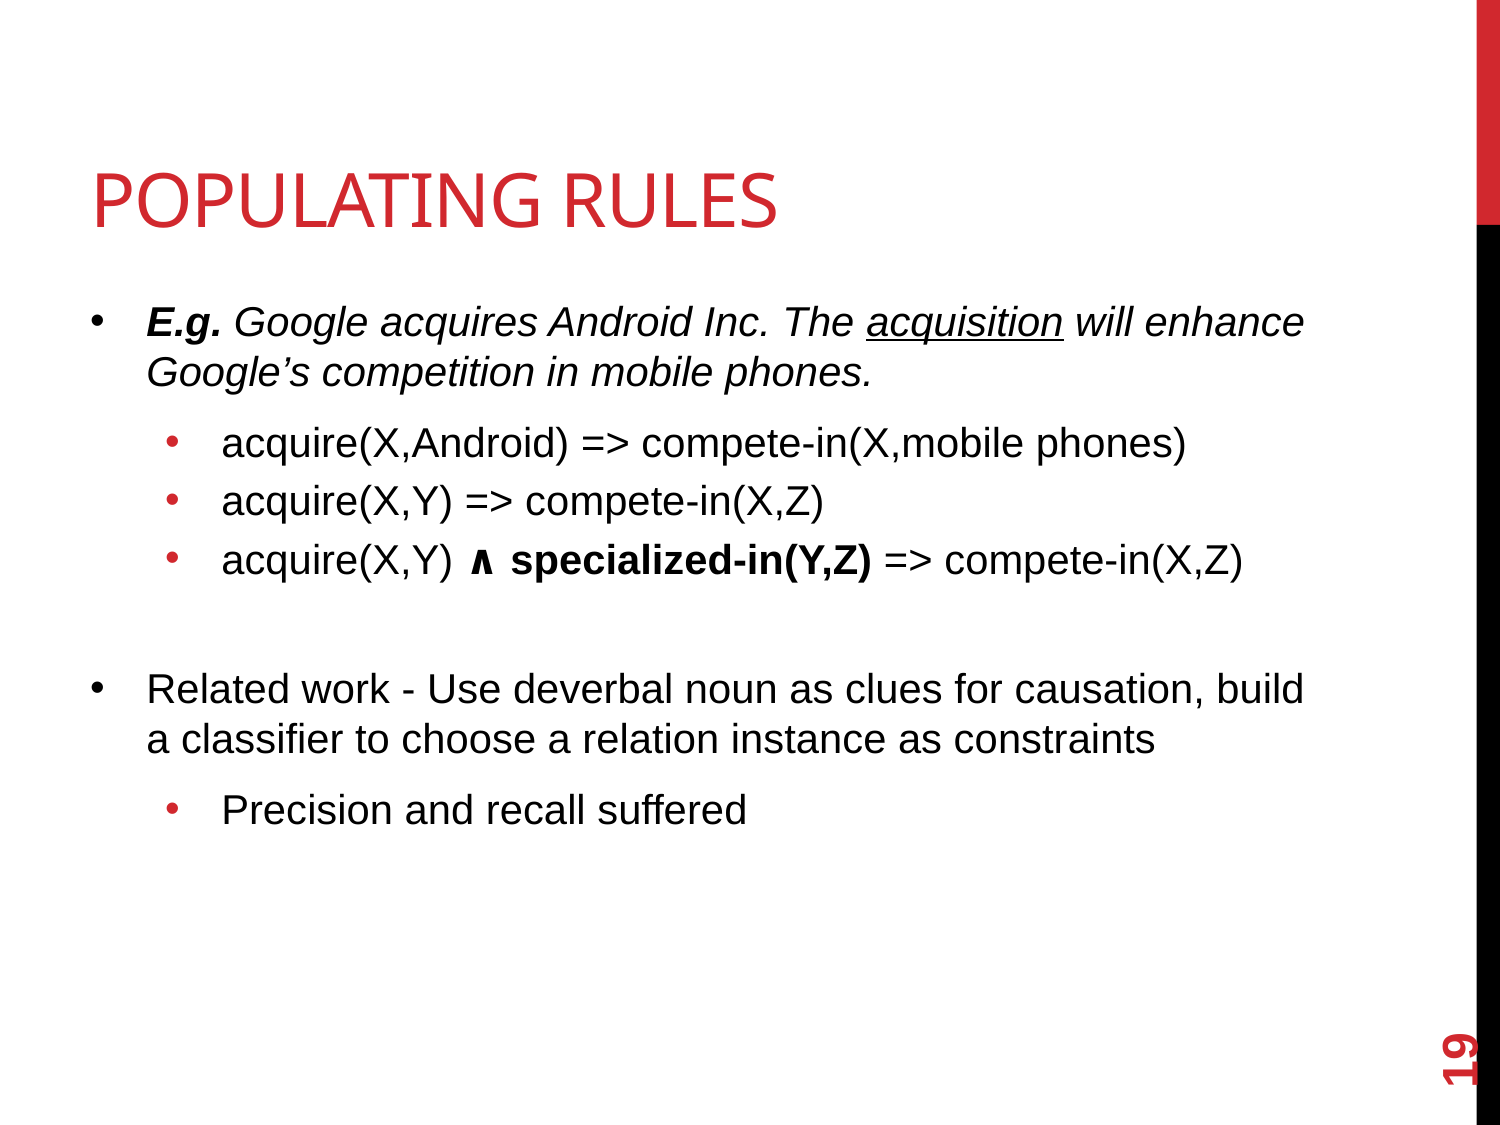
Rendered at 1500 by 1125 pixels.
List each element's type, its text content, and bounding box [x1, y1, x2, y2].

slide_number 19 [1427, 887, 1488, 1104]
title Populating rules [75, 25, 1025, 250]
list E.g. Google acquires Android Inc. The acquisition will enhance Google’s competition in mobile phones. acquire(X,Android) => compete-in(X,mobile phones) acquire(X,Y) => compete-in(X,Z) acquire(X,Y) ∧ specialized-in(Y,Z) => compete-in(X,Z) Related work - Use deverbal noun as clues for causation, build a classifier to choose a relation instance as constraints Precision and recall suffered [75, 287, 1325, 1005]
